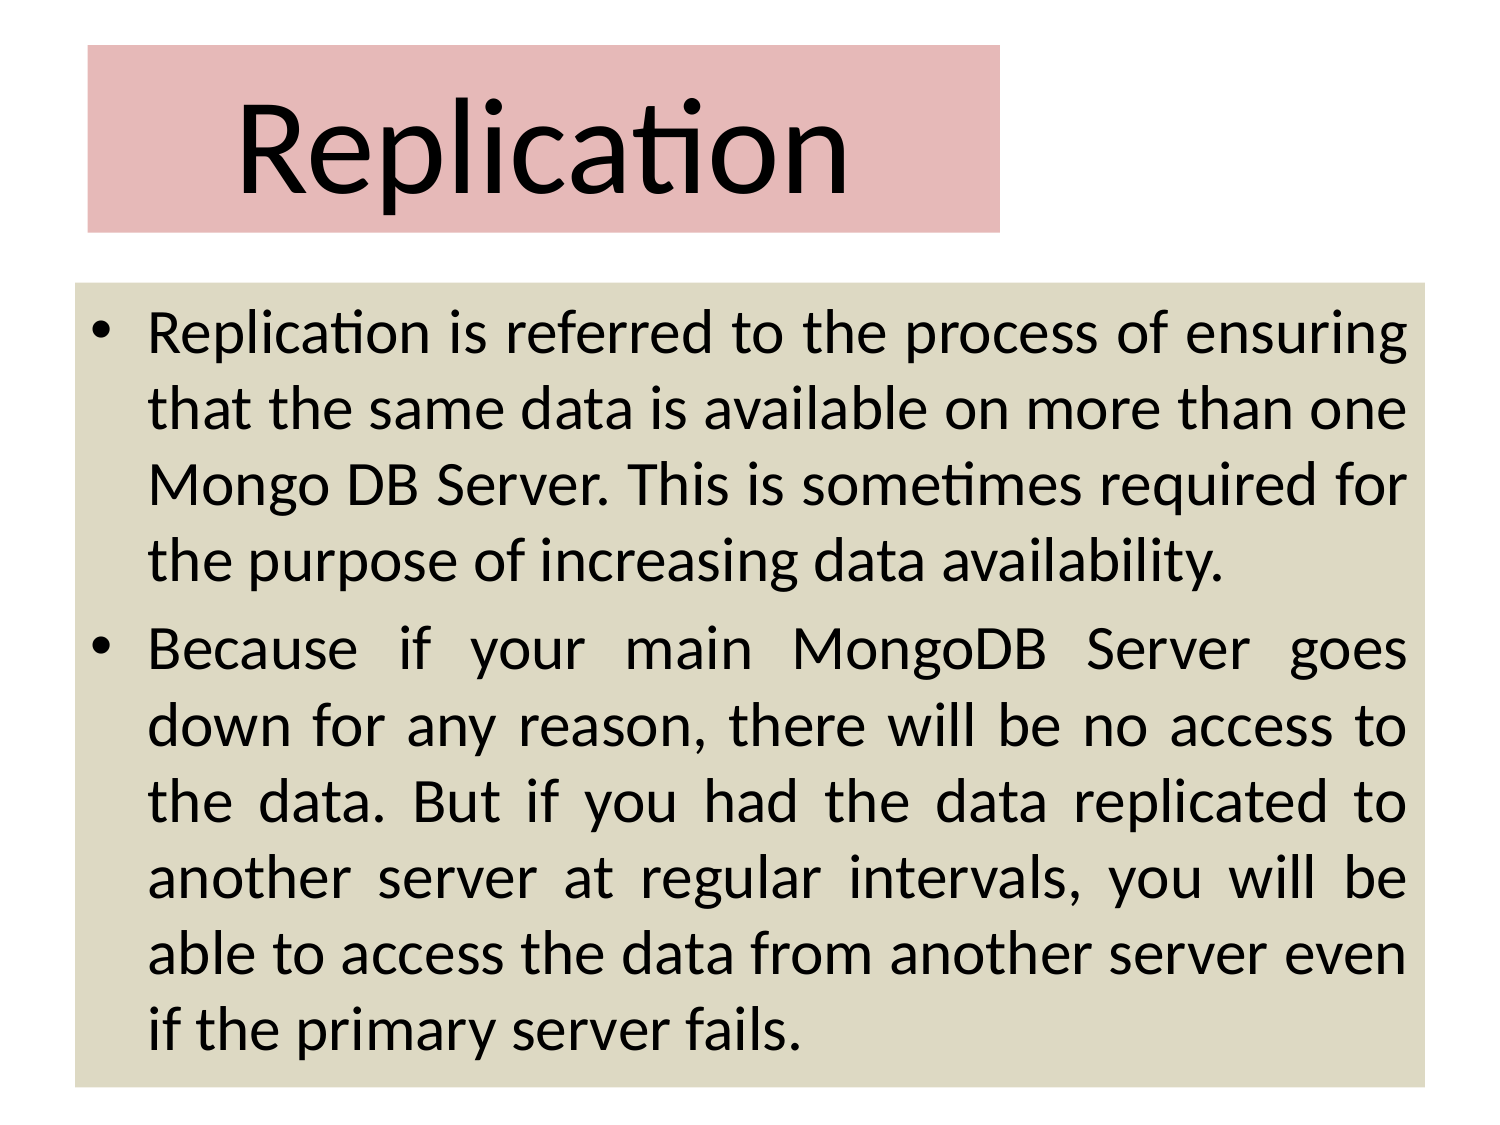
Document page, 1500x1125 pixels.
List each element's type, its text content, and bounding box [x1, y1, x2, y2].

list Replication is referred to the process of ensuring that the same data is available on more than one Mongo DB Server. This is sometimes required for the purpose of increasing data availability. Because if your main MongoDB Server goes down for any reason, there will be no access to the data. But if you had the data replicated to another server at regular intervals, you will be able to access the data from another server even if the primary server fails. [75, 282, 1425, 1088]
title Replication [87, 45, 1000, 233]
